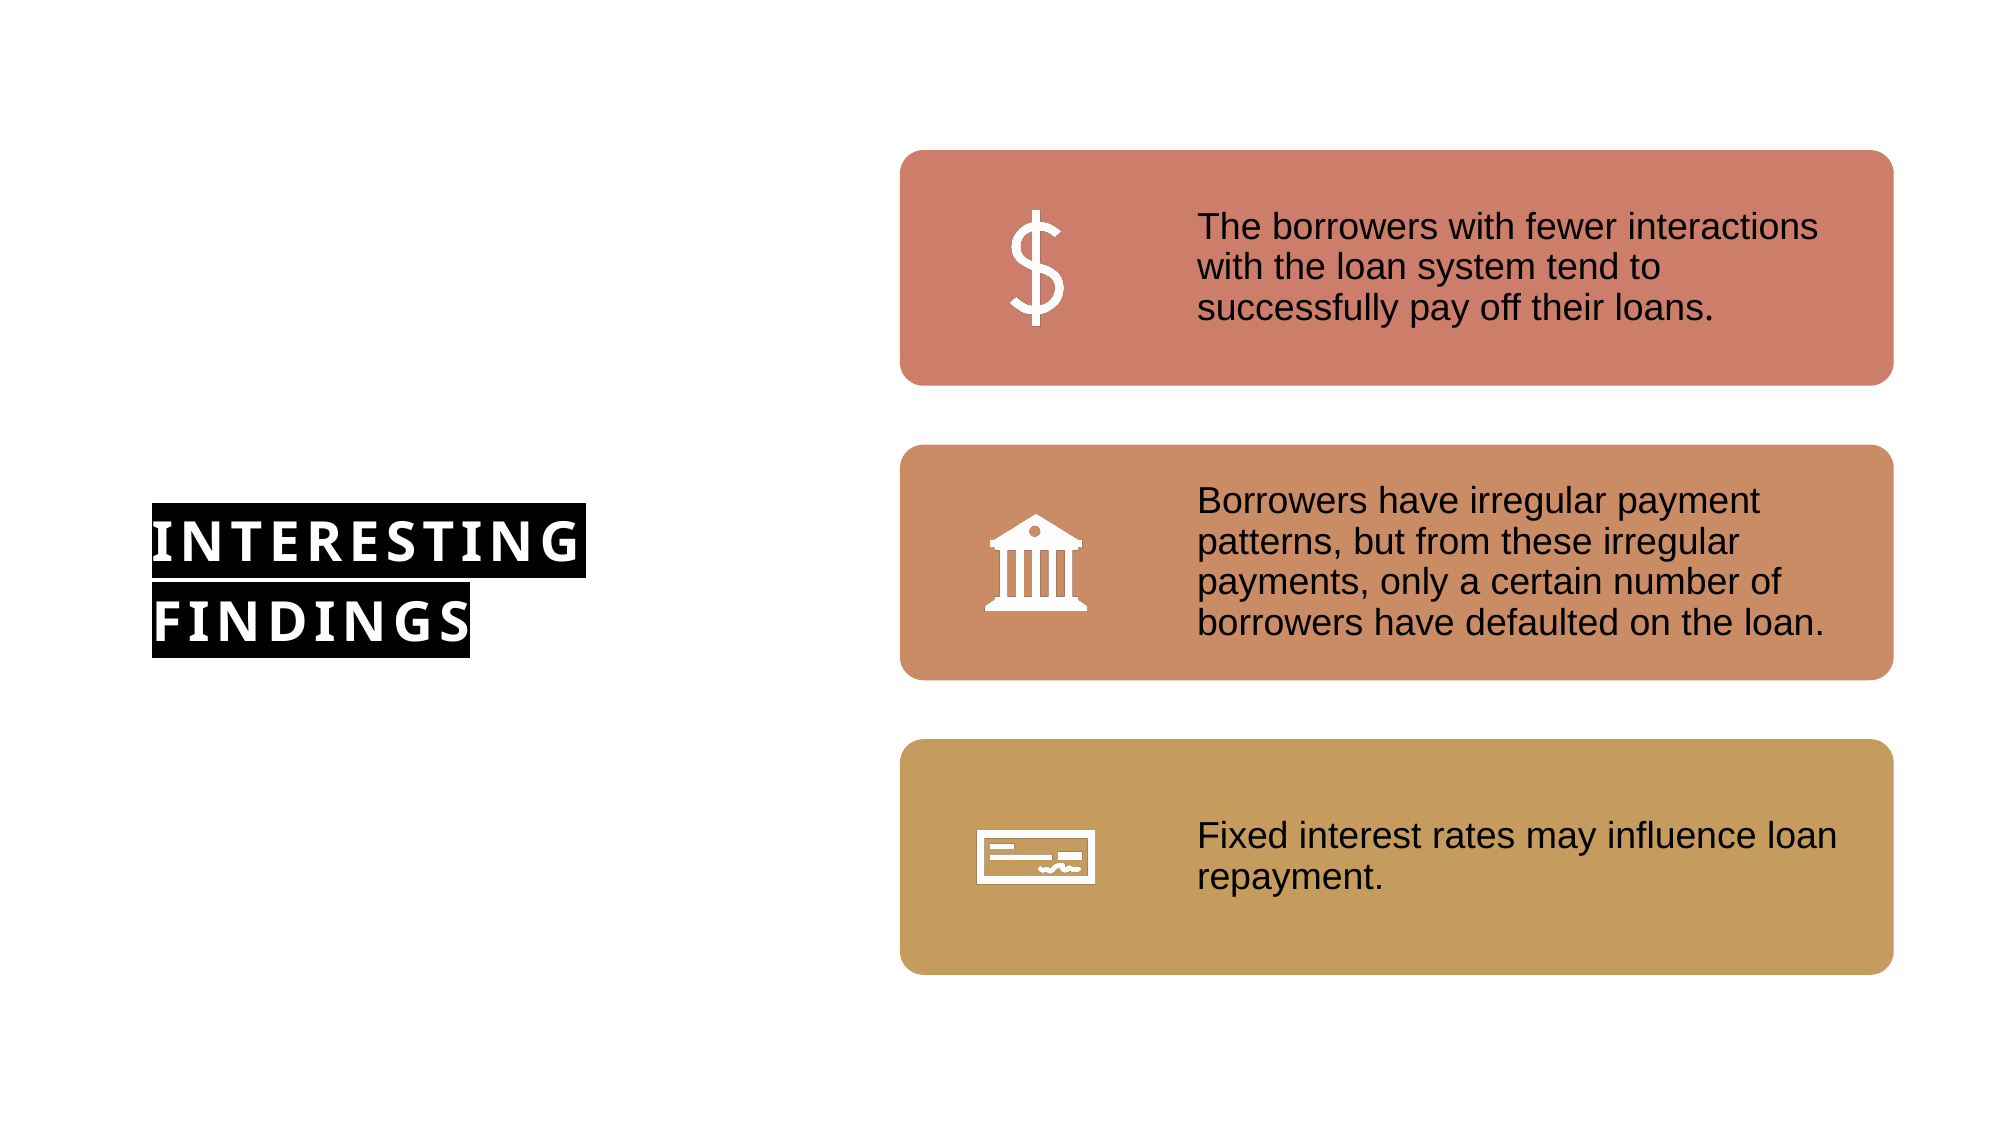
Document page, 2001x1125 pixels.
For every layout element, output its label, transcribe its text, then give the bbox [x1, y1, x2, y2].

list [899, 149, 1894, 975]
title Interesting Findings [136, 485, 699, 662]
